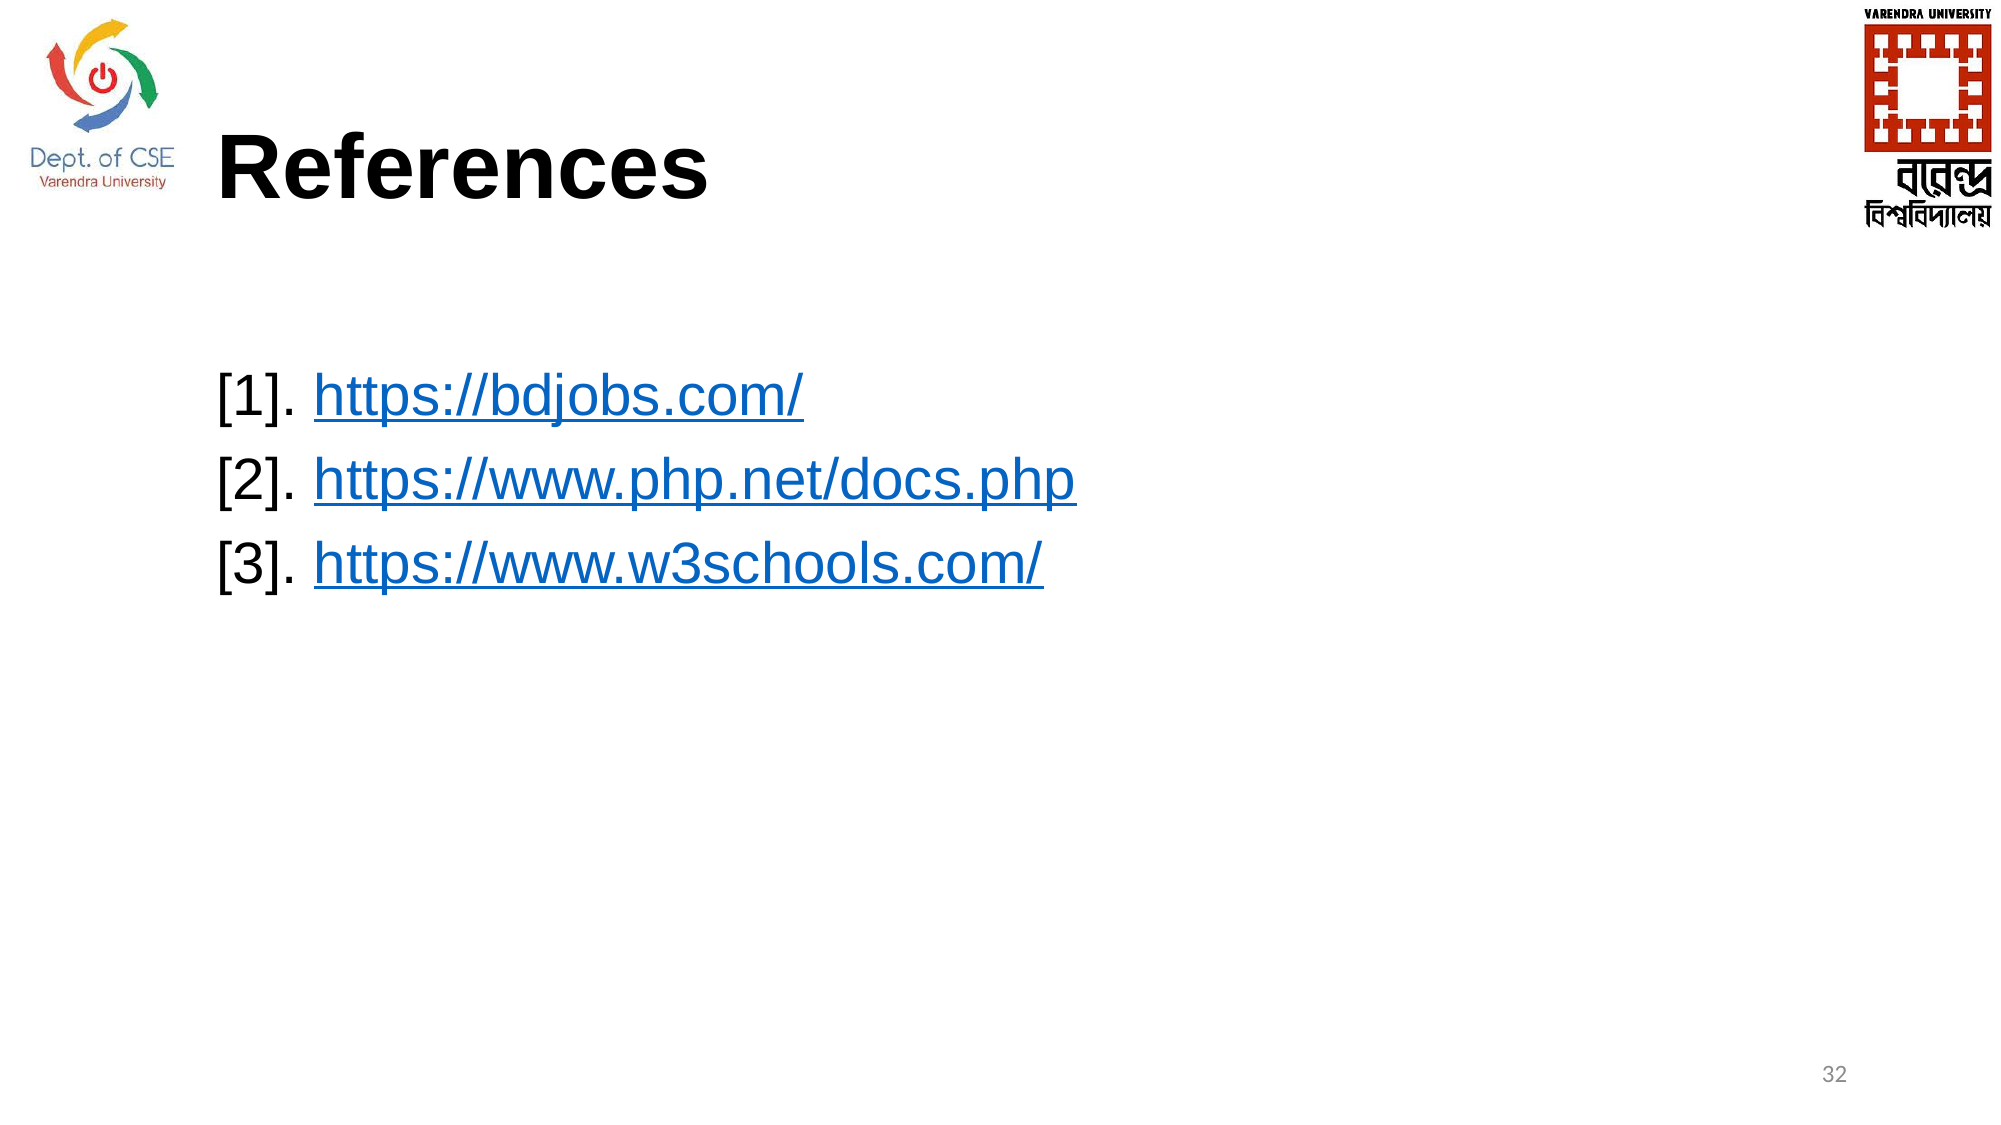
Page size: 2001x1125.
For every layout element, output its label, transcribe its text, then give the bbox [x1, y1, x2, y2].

picture [0, 2, 202, 206]
picture [1854, 0, 2000, 238]
list [1]. https://bdjobs.com/ [2]. https://www.php.net/docs.php [3]. https://www.w3schools.com/ [201, 357, 1863, 1014]
title References [201, 59, 1863, 278]
slide_number 32 [1412, 1042, 1863, 1103]
